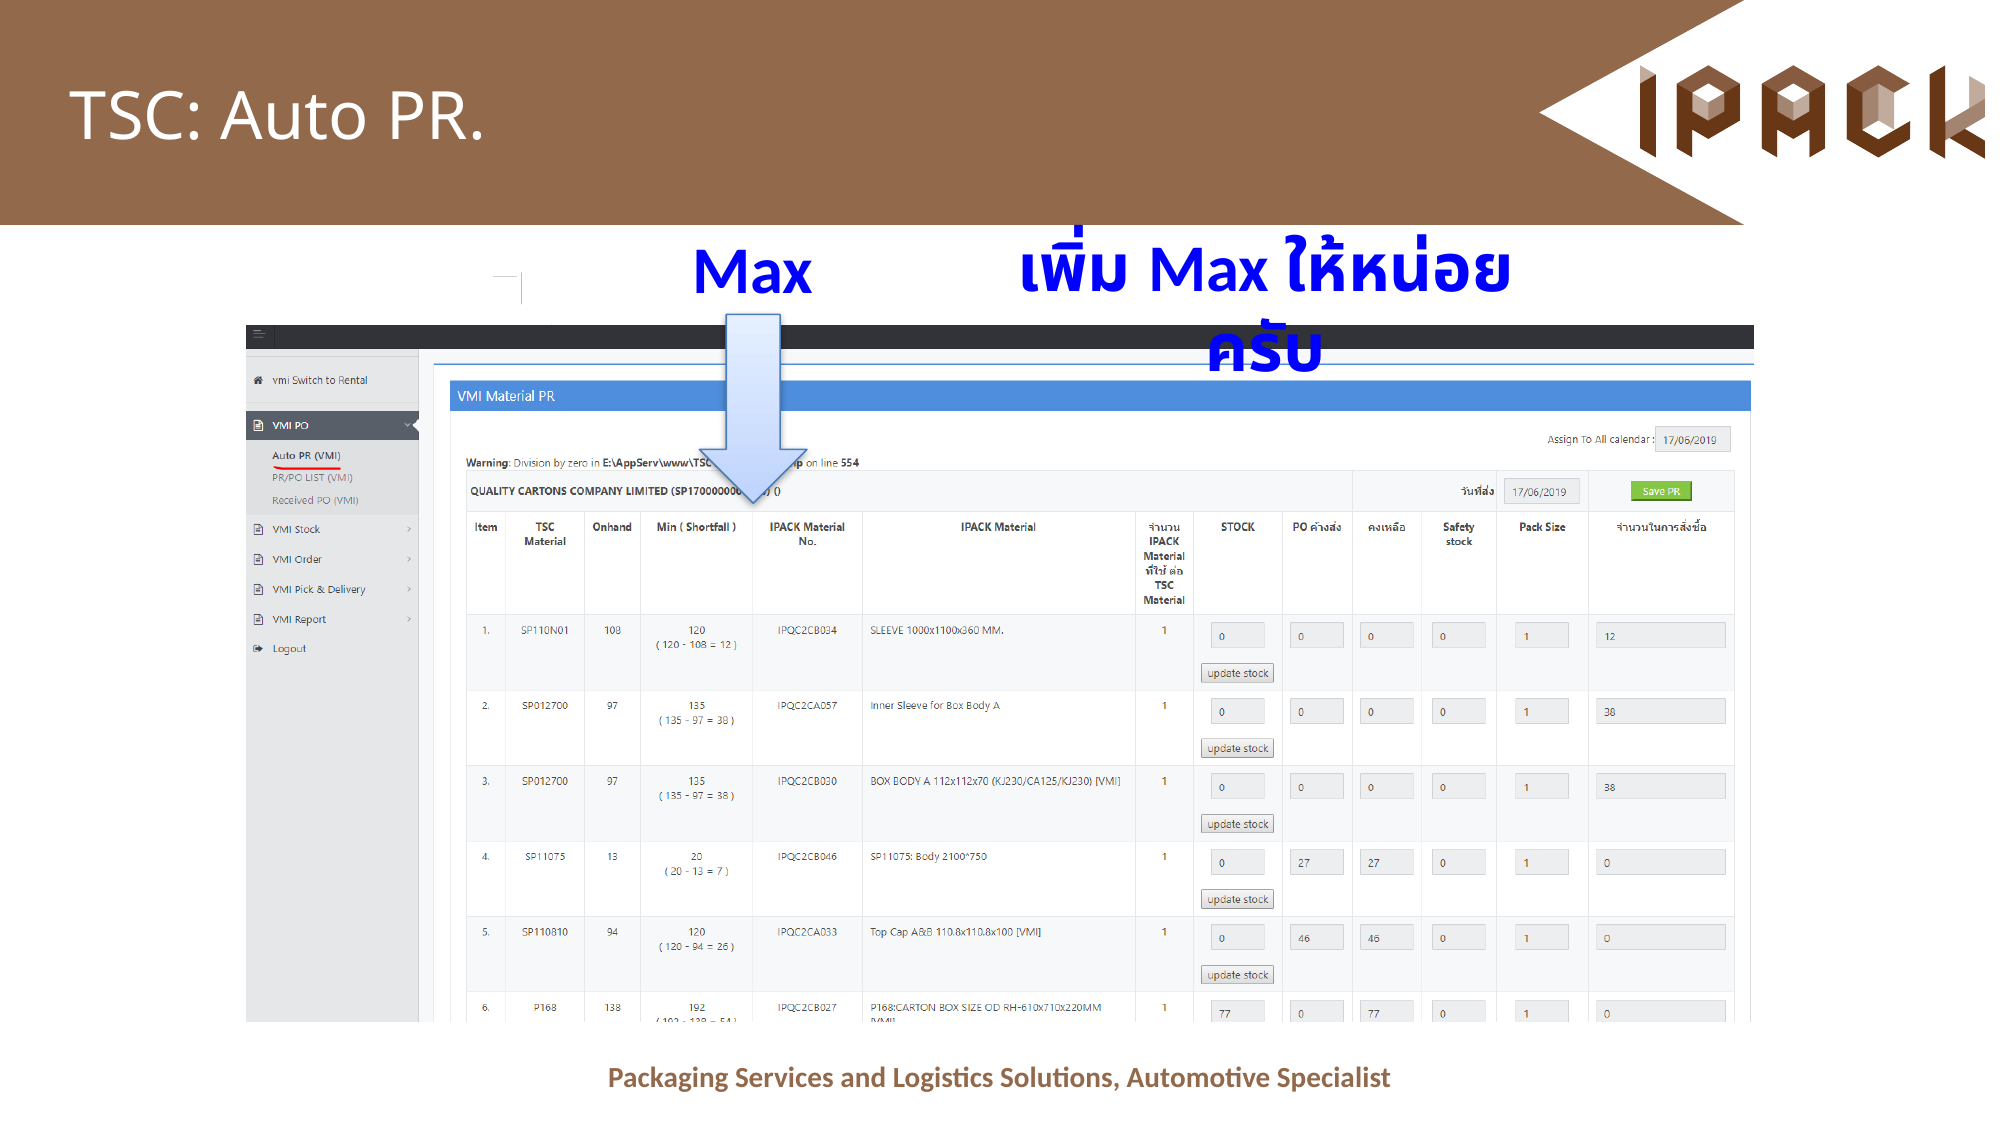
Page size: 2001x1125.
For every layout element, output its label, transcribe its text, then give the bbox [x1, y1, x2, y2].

text_box เพิ่ม Max ให้หน่อยครับ [964, 217, 1567, 324]
picture [245, 265, 1755, 1022]
picture [1640, 65, 1985, 159]
text_box Max [605, 218, 901, 314]
title TSC: Auto PR. [55, 18, 1540, 207]
text_box [725, 314, 781, 324]
